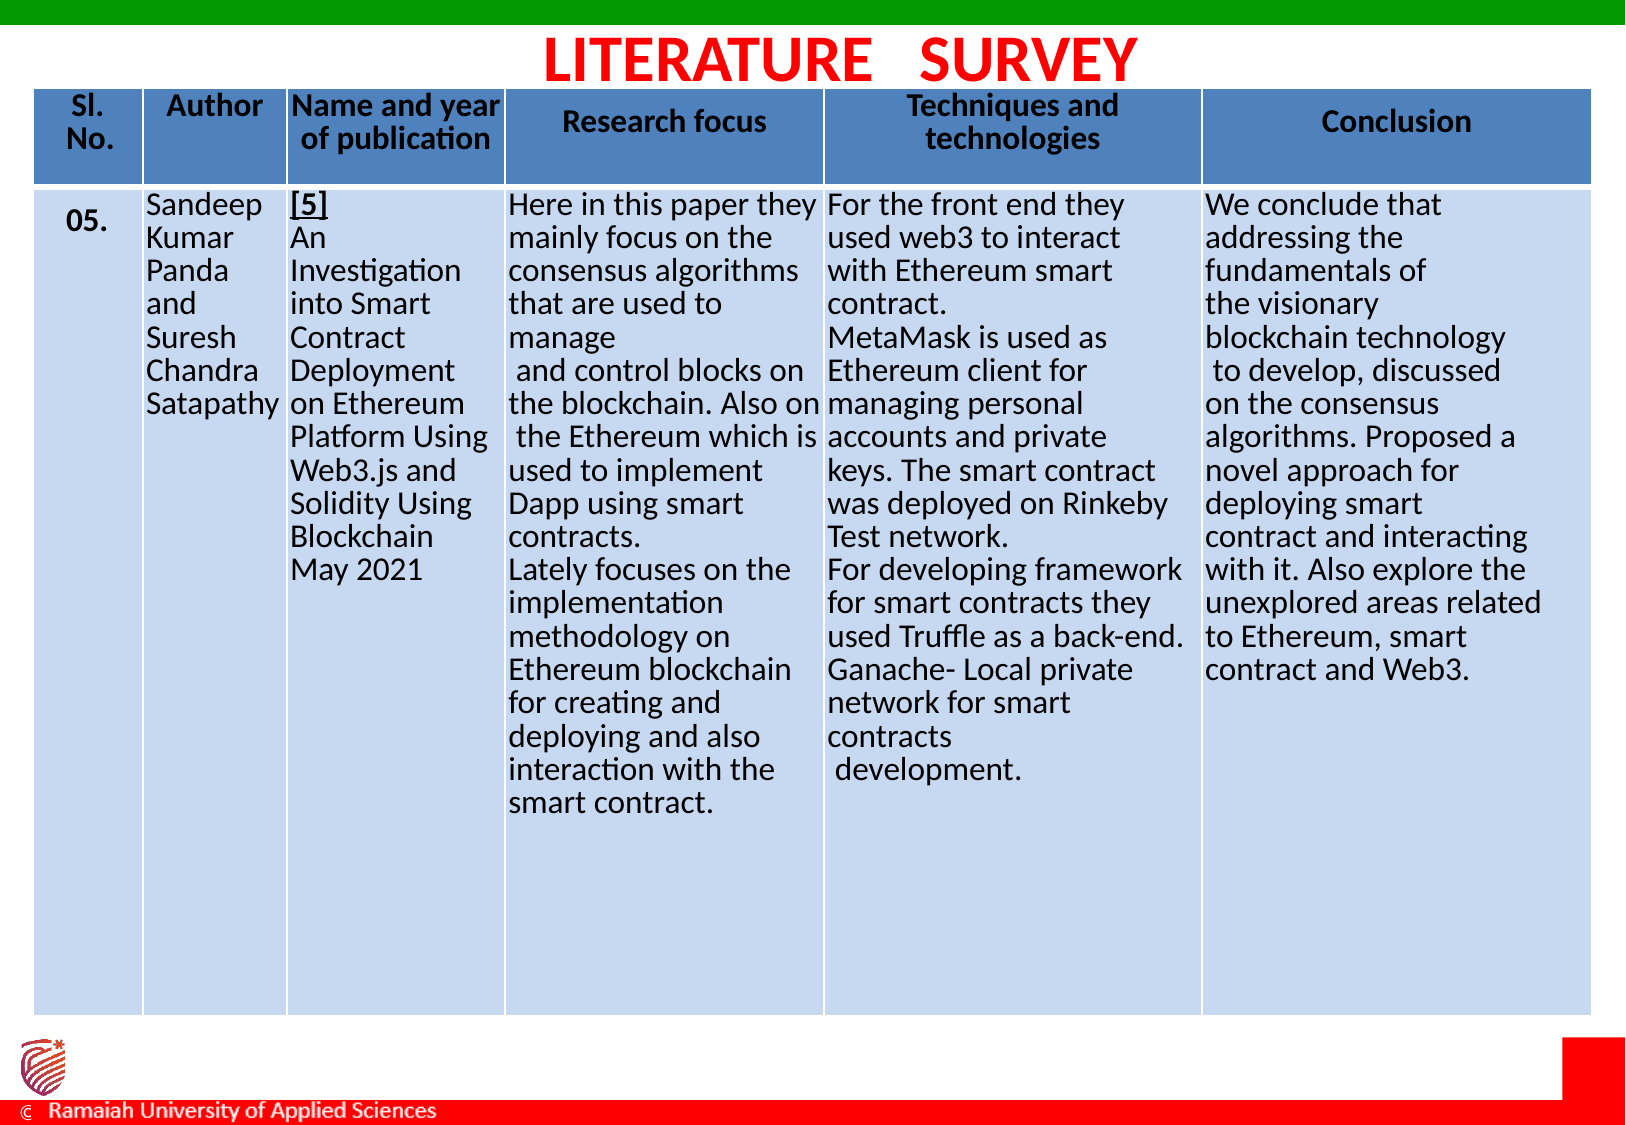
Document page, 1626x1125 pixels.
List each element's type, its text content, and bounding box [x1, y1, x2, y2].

table_cell Sandeep Kumar Panda and Suresh Chandra Satapathy [144, 190, 286, 1015]
table_cell [5] An Investigation into Smart Contract Deployment on Ethereum Platform Using Web3.js and Solidity Using Blockchain May 2021 [288, 190, 504, 1015]
table_header Techniques and technologies [825, 89, 1201, 184]
table_header Conclusion [1203, 89, 1591, 184]
table_header Author [144, 89, 286, 184]
table_header Research focus [506, 89, 823, 184]
table_cell For the front end they used web3 to interact with Ethereum smart contract. MetaMask is used as Ethereum client for managing personal accounts and private keys. The smart contract was deployed on Rinkeby Test network. For developing framework for smart contracts they used Truffle as a back-end. Ganache- Local private network for smart contracts development. [825, 190, 1201, 1015]
table_cell 05. [34, 190, 142, 1015]
picture [44, 1100, 442, 1125]
table_header Sl. No. [34, 89, 142, 184]
table_cell Here in this paper they mainly focus on the consensus algorithms that are used to manage and control blocks on the blockchain. Also on the Ethereum which is used to implement Dapp using smart contracts. Lately focuses on the implementation methodology on Ethereum blockchain for creating and deploying and also interaction with the smart contract. [506, 190, 823, 1015]
picture [21, 1039, 65, 1096]
text_box LITERATURE SURVEY [479, 7, 1203, 87]
table_header Name and year of publication [288, 89, 504, 184]
table_cell We conclude that addressing the fundamentals of the visionary blockchain technology to develop, discussed on the consensus algorithms. Proposed a novel approach for deploying smart contract and interacting with it. Also explore the unexplored areas related to Ethereum, smart contract and Web3. [1203, 190, 1591, 1015]
